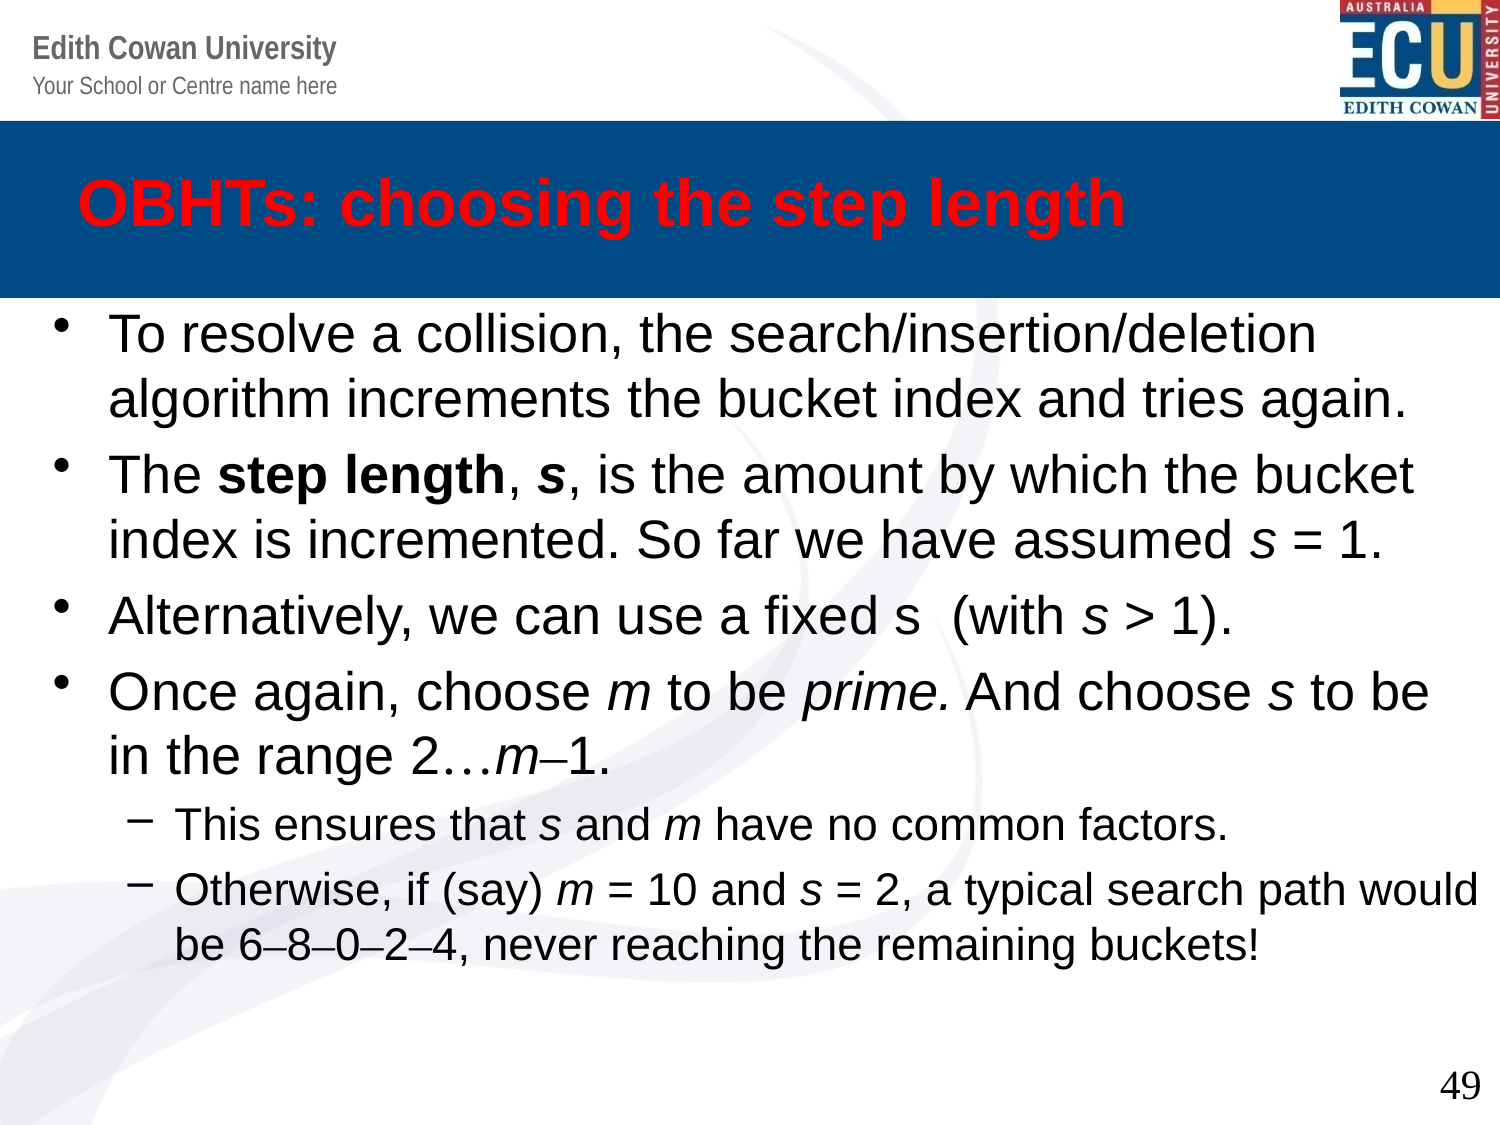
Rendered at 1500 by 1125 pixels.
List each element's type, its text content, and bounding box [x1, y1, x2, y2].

picture [0, 0, 1043, 120]
slide_number 49 [1425, 1050, 1500, 1100]
picture [1340, 0, 1500, 119]
list To resolve a collision, the search/insertion/deletion algorithm increments the bucket index and tries again. The step length, s, is the amount by which the bucket index is incremented. So far we have assumed s = 1. Alternatively, we can use a fixed s (with s > 1). Once again, choose m to be prime. And choose s to be in the range 2…m–1. This ensures that s and m have no common factors. Otherwise, if (say) m = 10 and s = 2, a typical search path would be 6–8–0–2–4, never reaching the remaining buckets! [37, 290, 1500, 1054]
title OBHTs: choosing the step length [62, 152, 1338, 266]
picture [0, 298, 1043, 1125]
